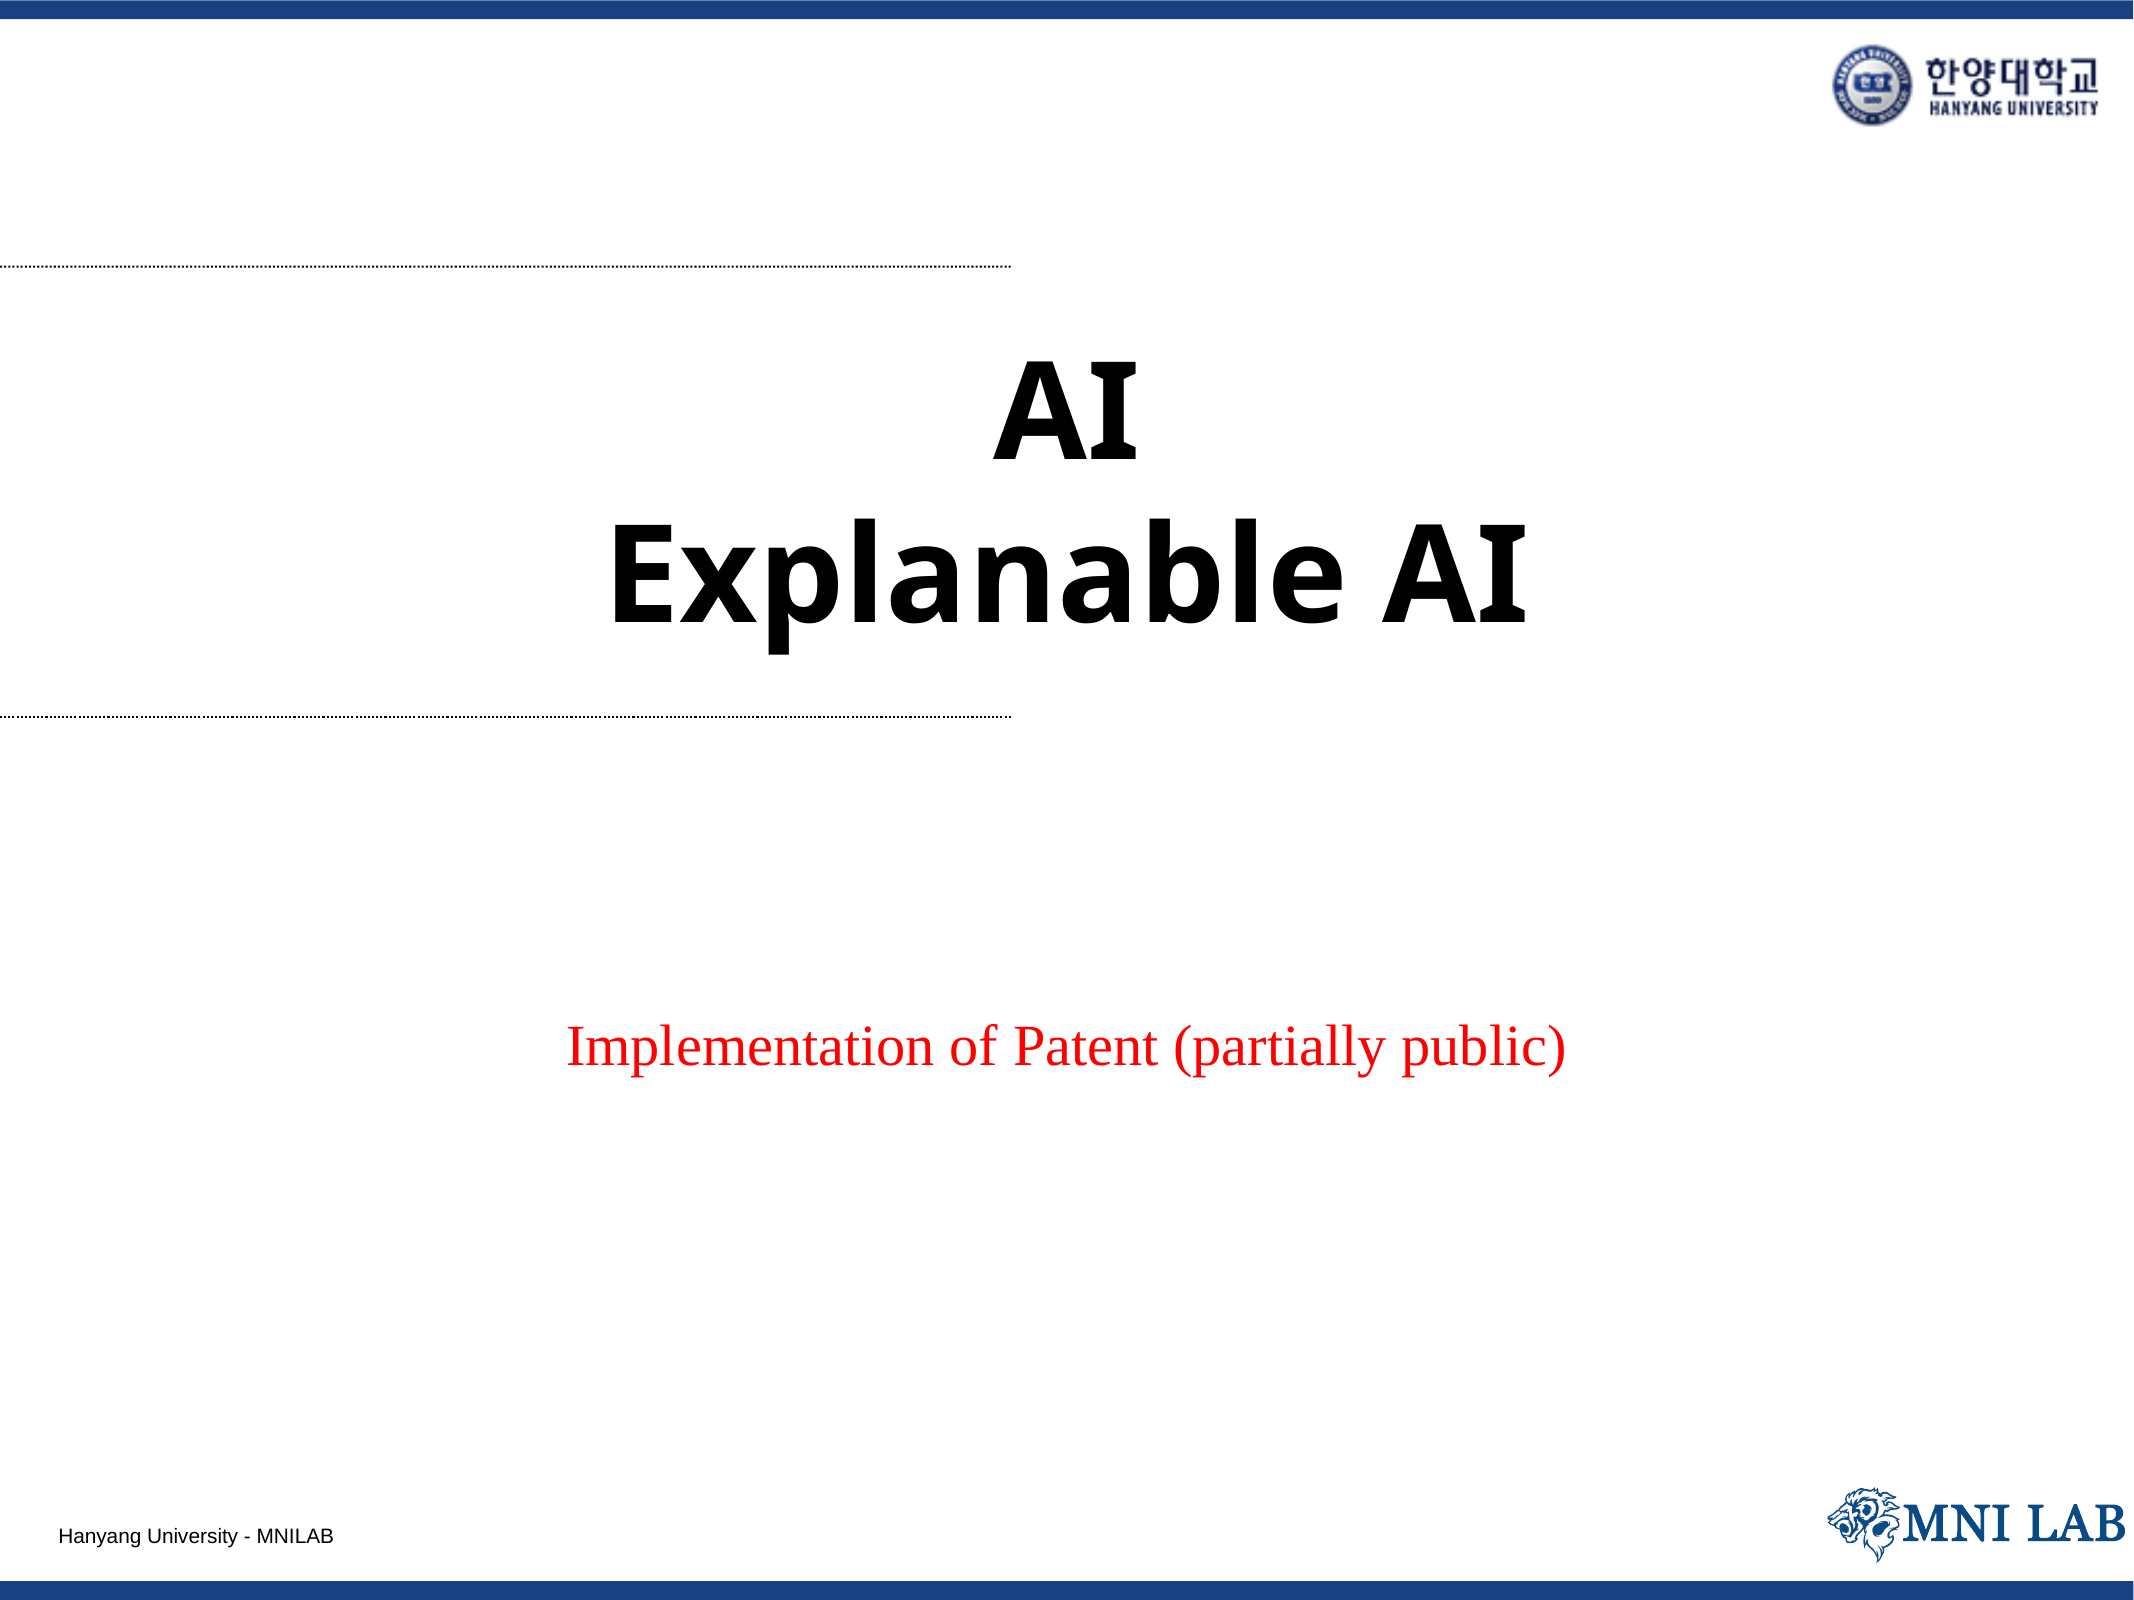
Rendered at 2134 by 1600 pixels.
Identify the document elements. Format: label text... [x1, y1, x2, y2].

list Implementation of Patent (partially public) [319, 716, 1814, 1355]
title AI Explanable AI [159, 314, 1974, 659]
picture [1827, 1487, 2128, 1563]
picture [1804, 43, 2134, 129]
